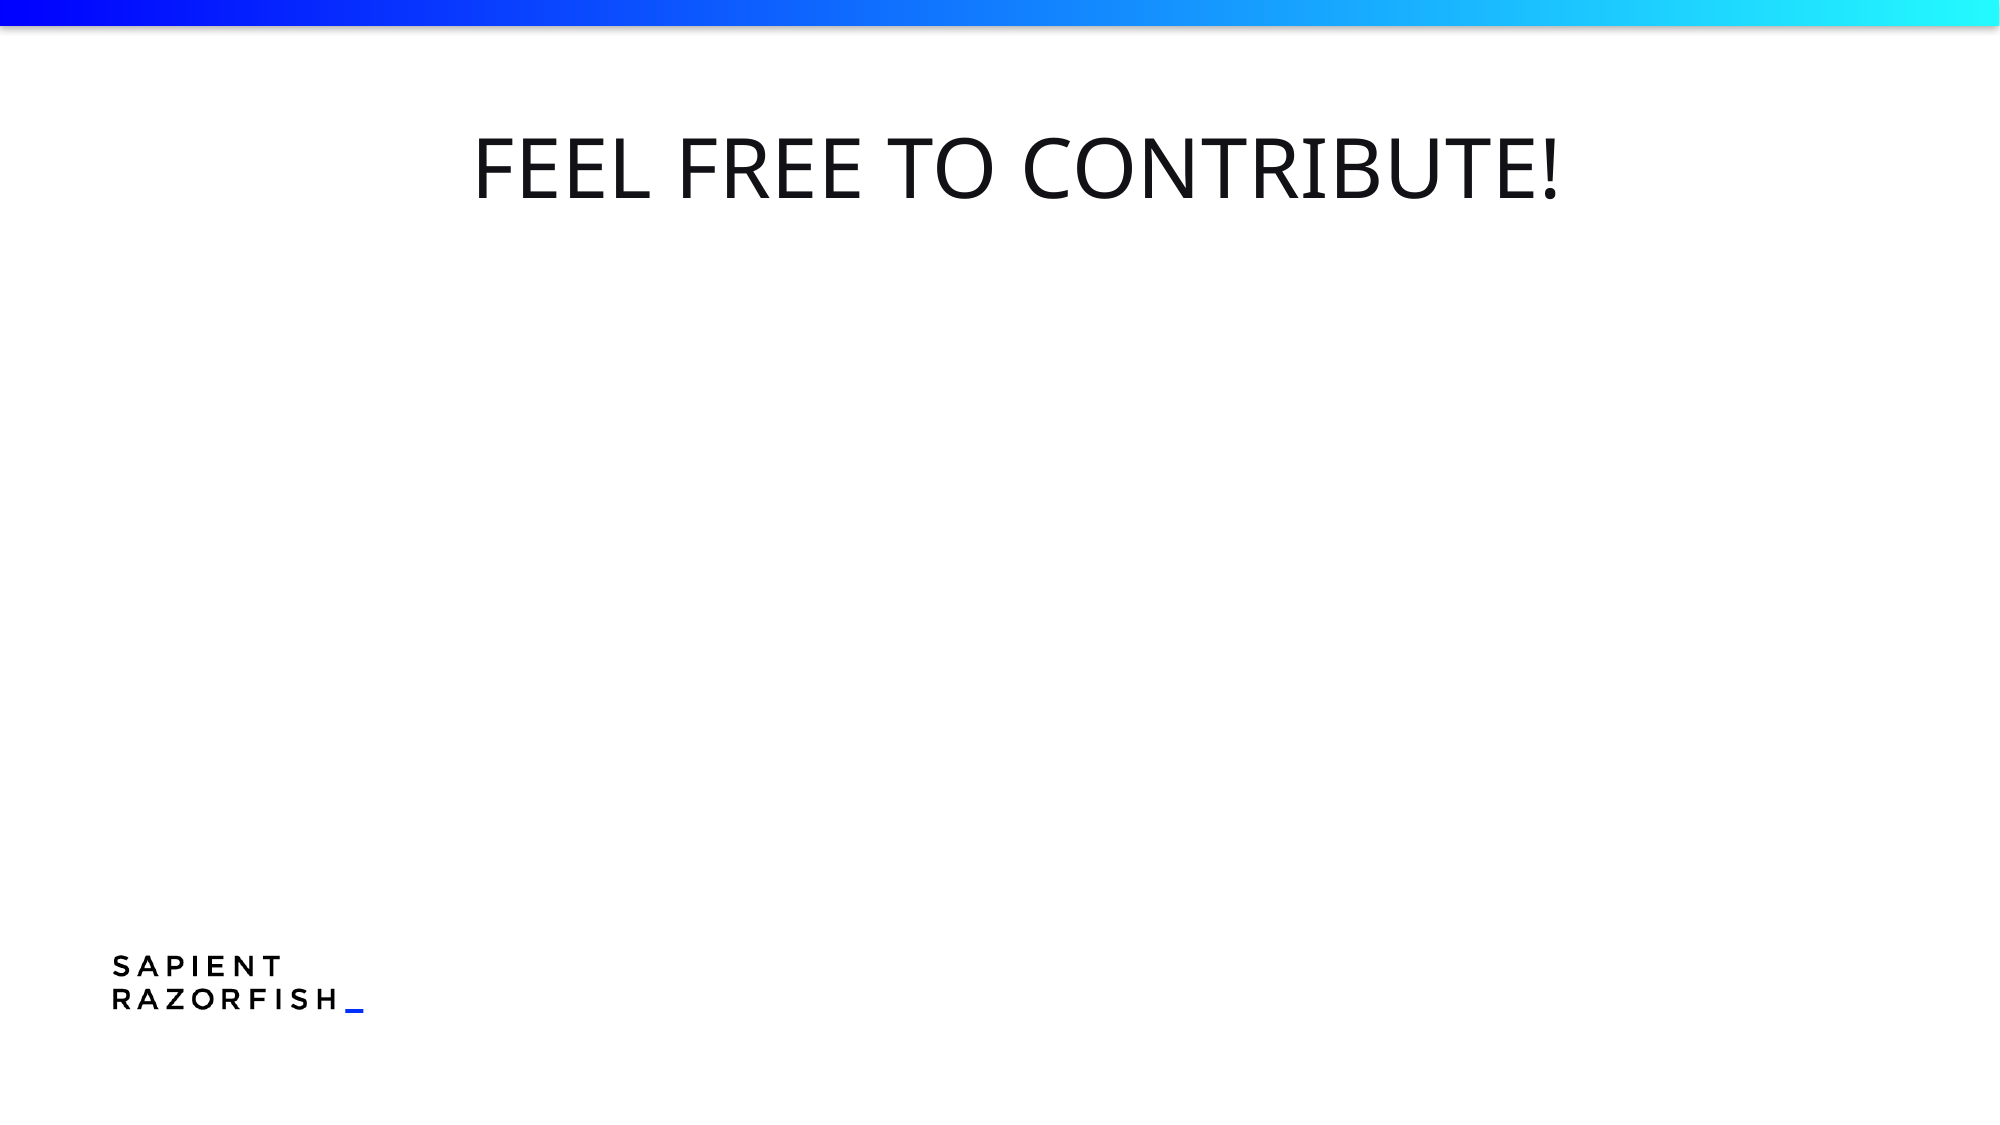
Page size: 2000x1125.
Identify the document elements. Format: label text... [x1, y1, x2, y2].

picture [0, 0, 2000, 1125]
text_box FEEL FREE TO CONTRIBUTE! [167, 120, 1867, 240]
